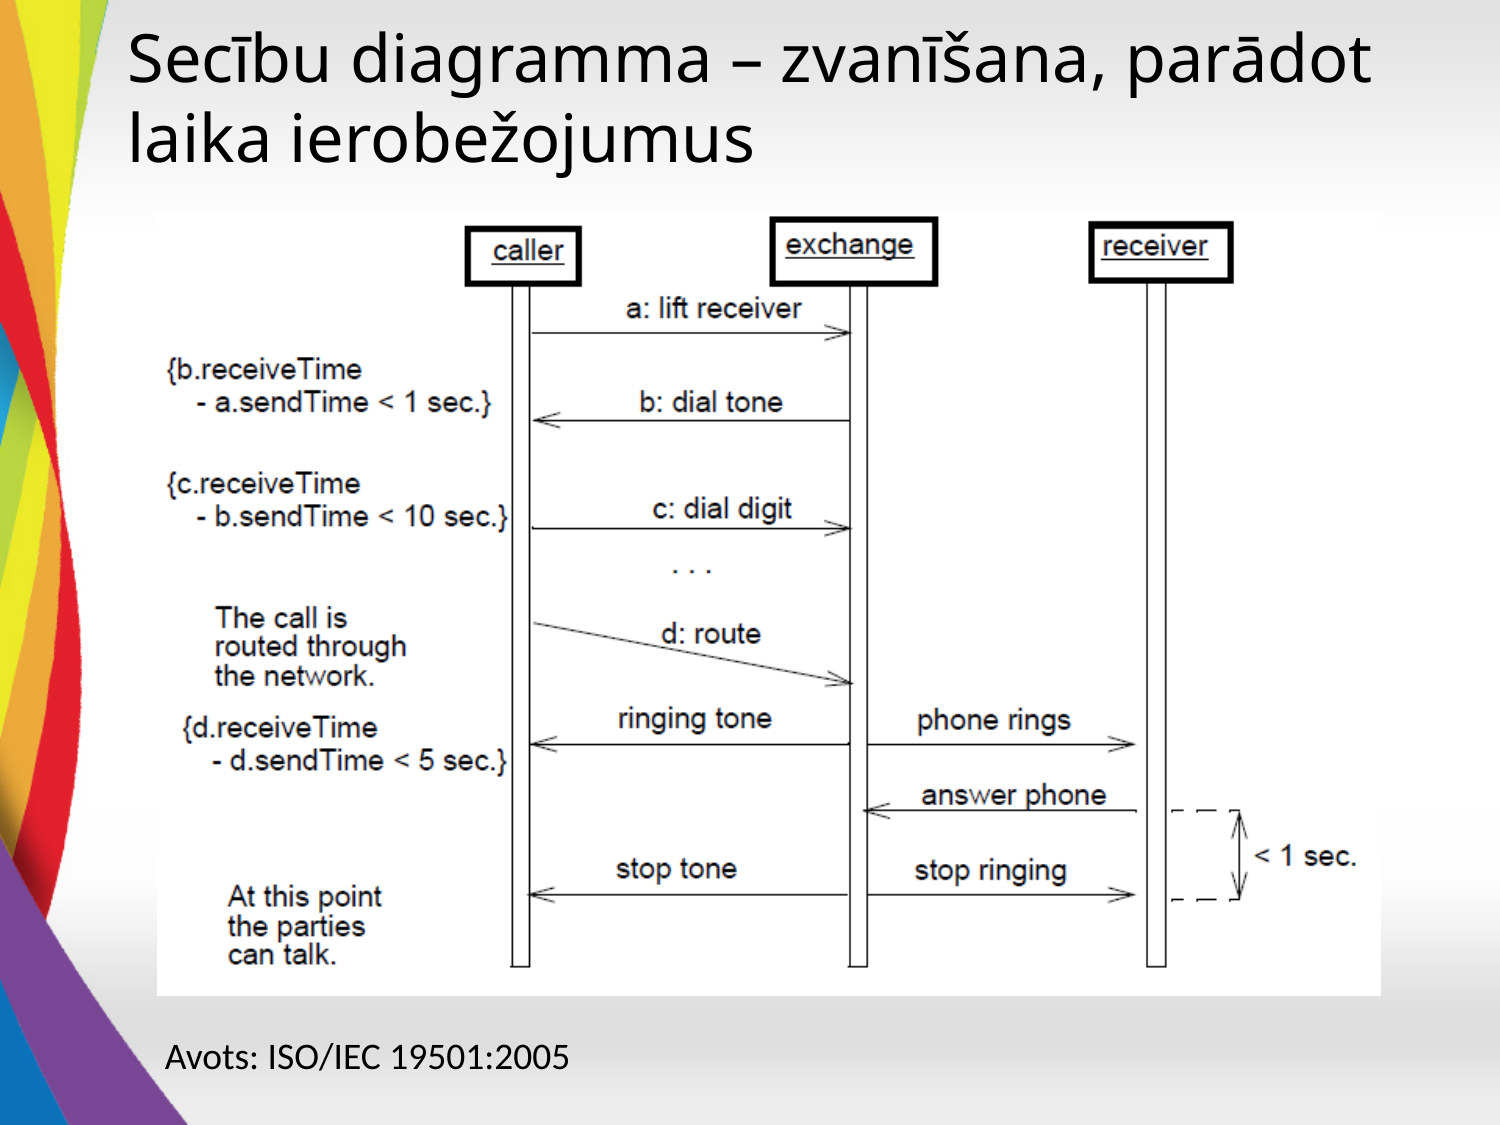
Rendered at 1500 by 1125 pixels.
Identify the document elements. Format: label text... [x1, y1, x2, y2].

picture [0, 0, 1500, 1125]
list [156, 212, 1381, 996]
title Secību diagramma – zvanīšana, parādot laika ierobežojumus [112, 29, 1425, 163]
text_box Avots: ISO/IEC 19501:2005 [149, 1024, 600, 1085]
